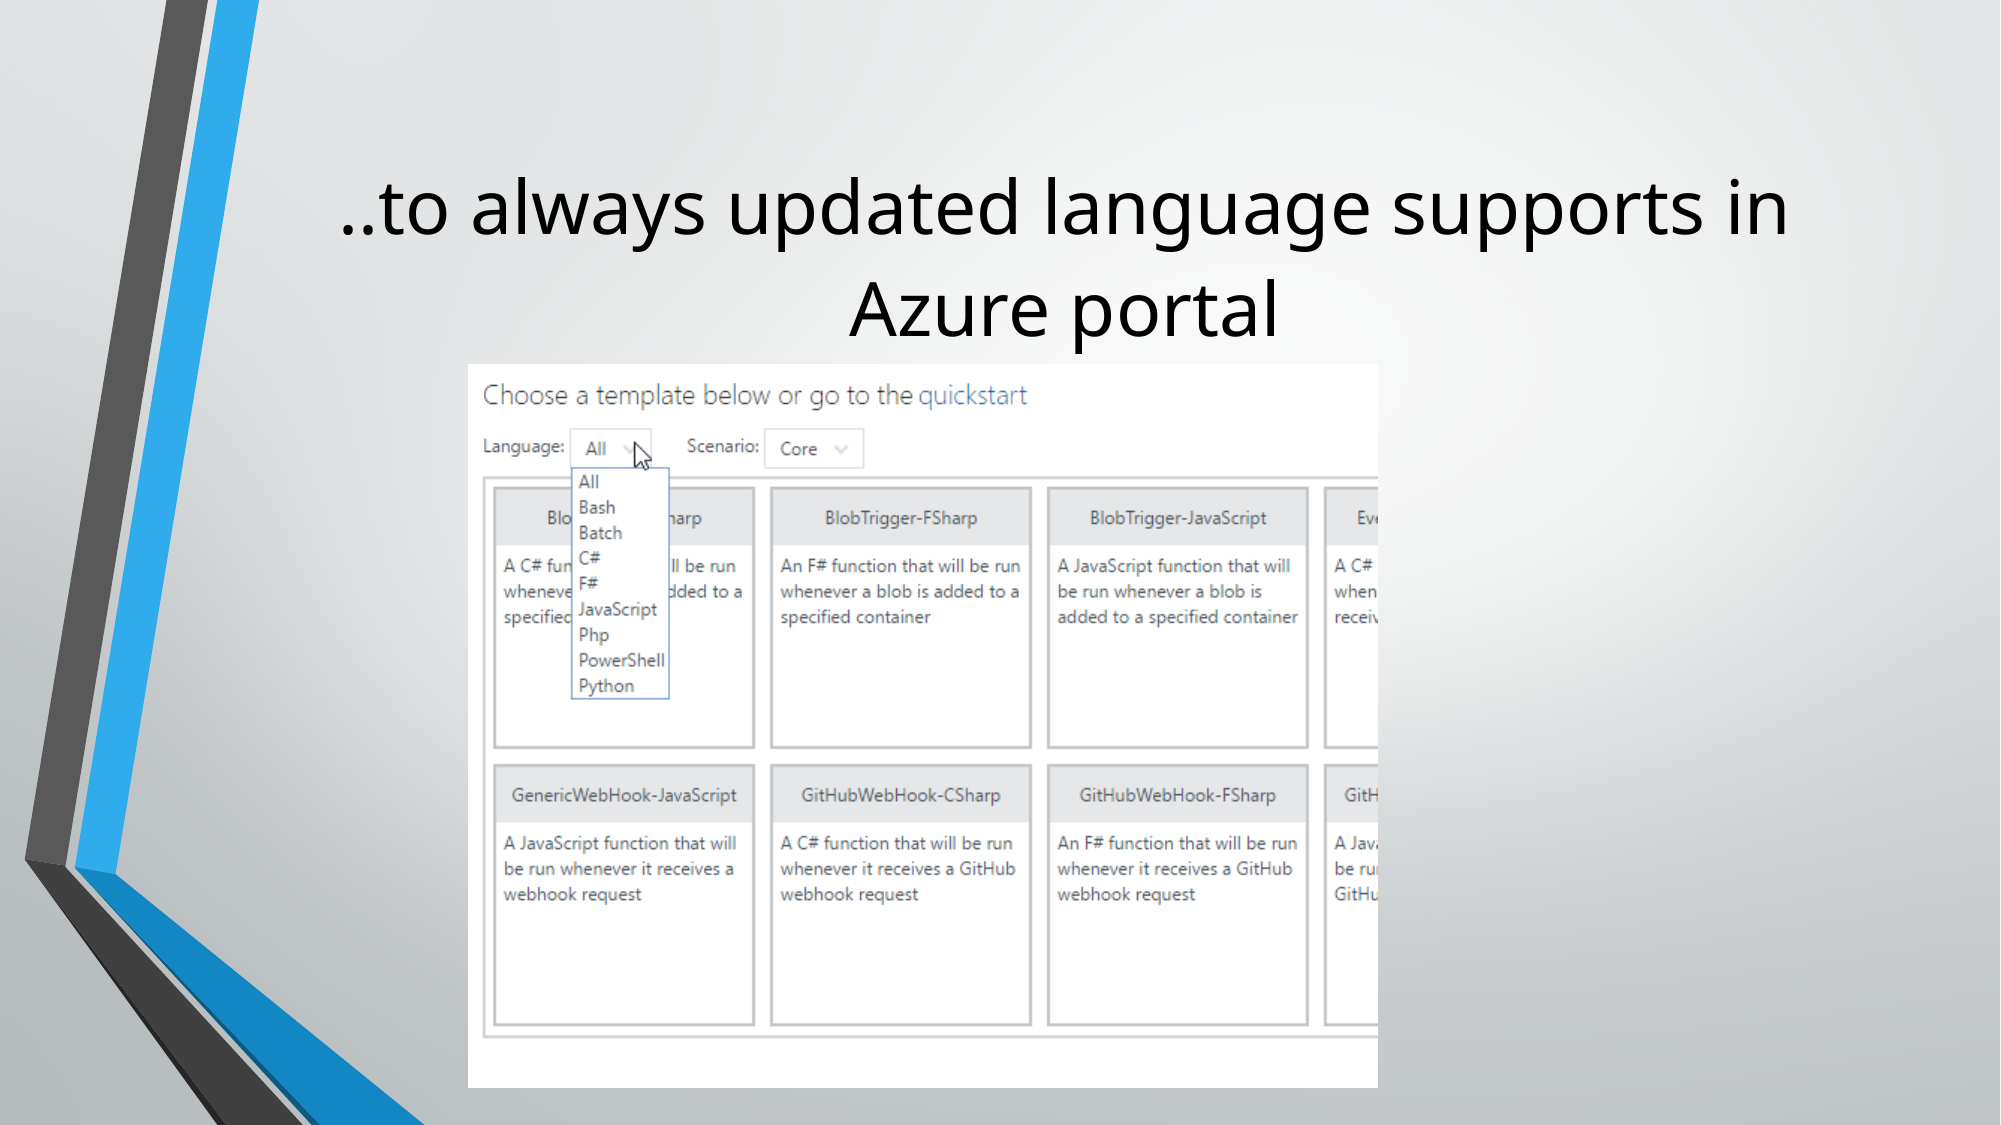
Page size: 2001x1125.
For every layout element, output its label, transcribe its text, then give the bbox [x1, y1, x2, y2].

picture [468, 364, 1378, 1088]
title ..to always updated language supports in Azure portal [243, 112, 1887, 400]
